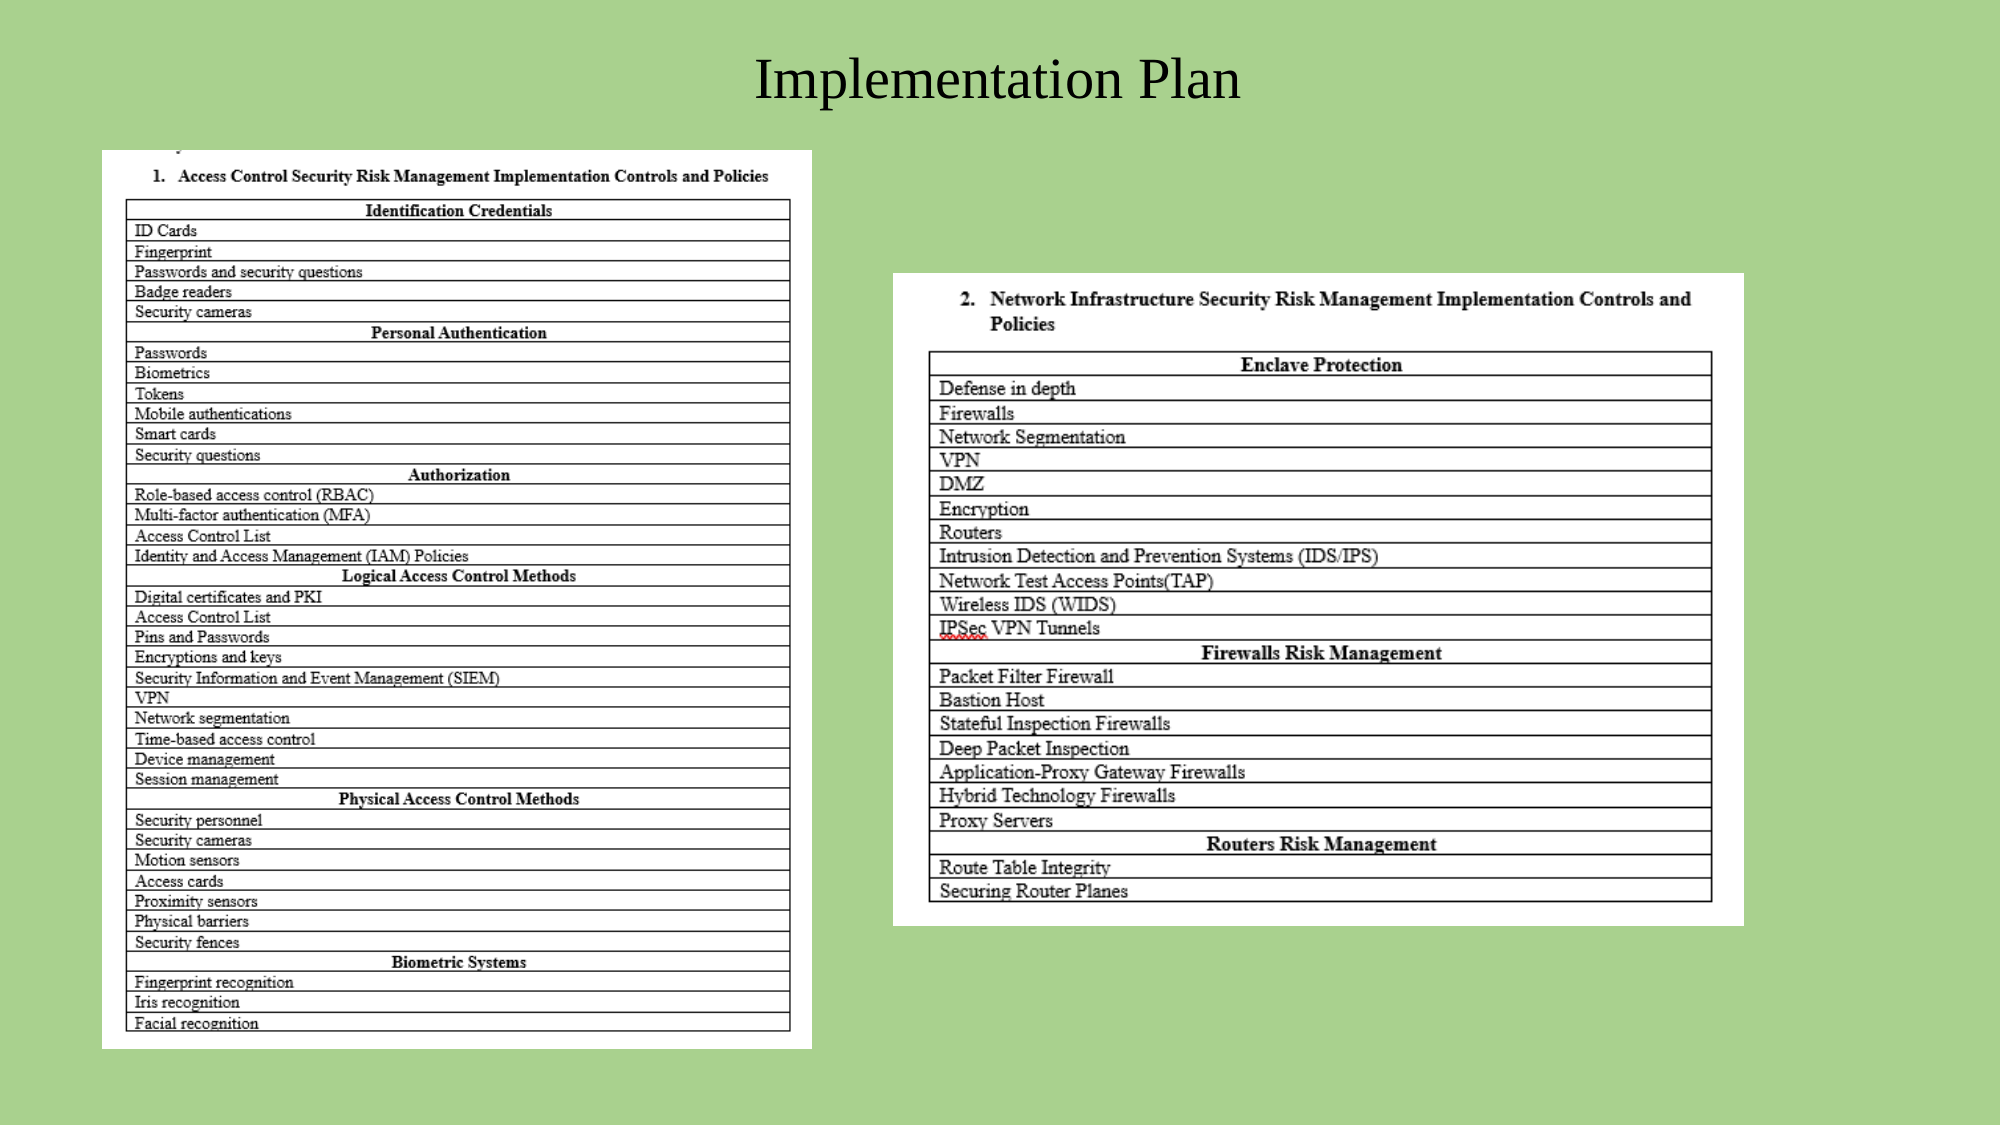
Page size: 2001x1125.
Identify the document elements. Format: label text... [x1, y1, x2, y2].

picture [102, 150, 812, 1049]
text_box Implementation Plan [739, 32, 1261, 118]
picture [893, 273, 1744, 926]
